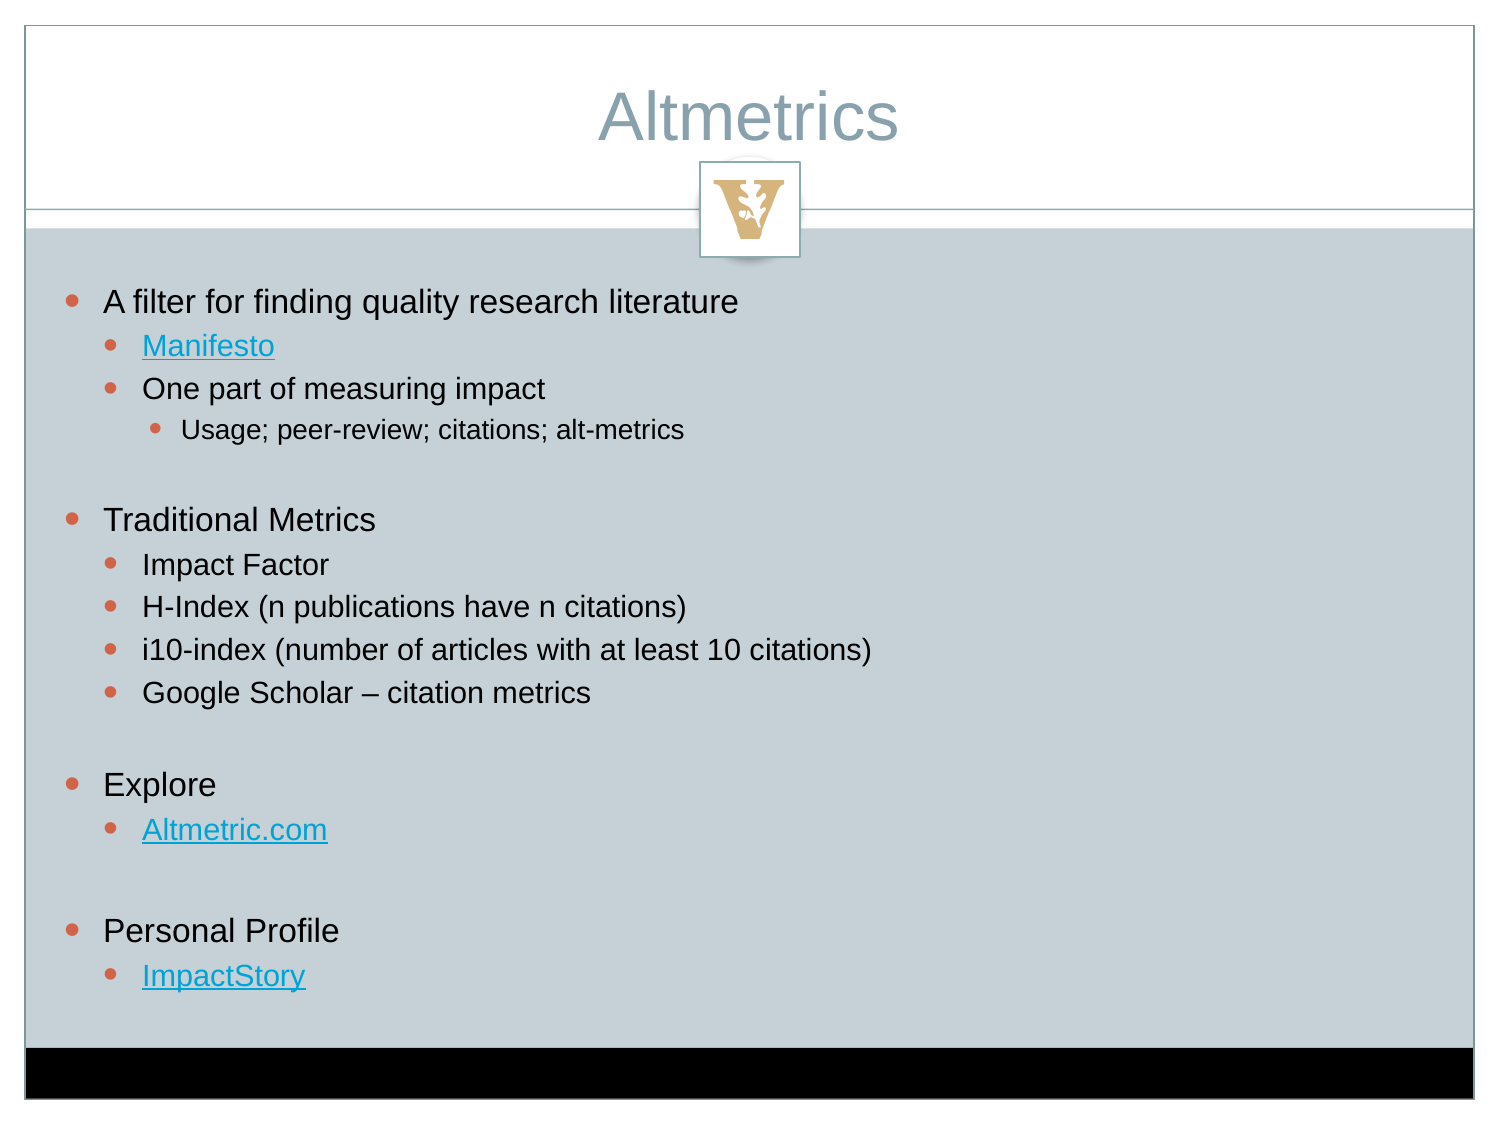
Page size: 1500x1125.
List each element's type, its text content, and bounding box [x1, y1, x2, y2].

list A filter for finding quality research literature Manifesto One part of measuring impact Usage; peer-review; citations; alt-metrics Traditional Metrics Impact Factor H-Index (n publications have n citations) i10-index (number of articles with at least 10 citations) Google Scholar – citation metrics Explore Altmetric.com Personal Profile ImpactStory [49, 272, 1445, 1001]
title Altmetrics [49, 37, 1450, 162]
